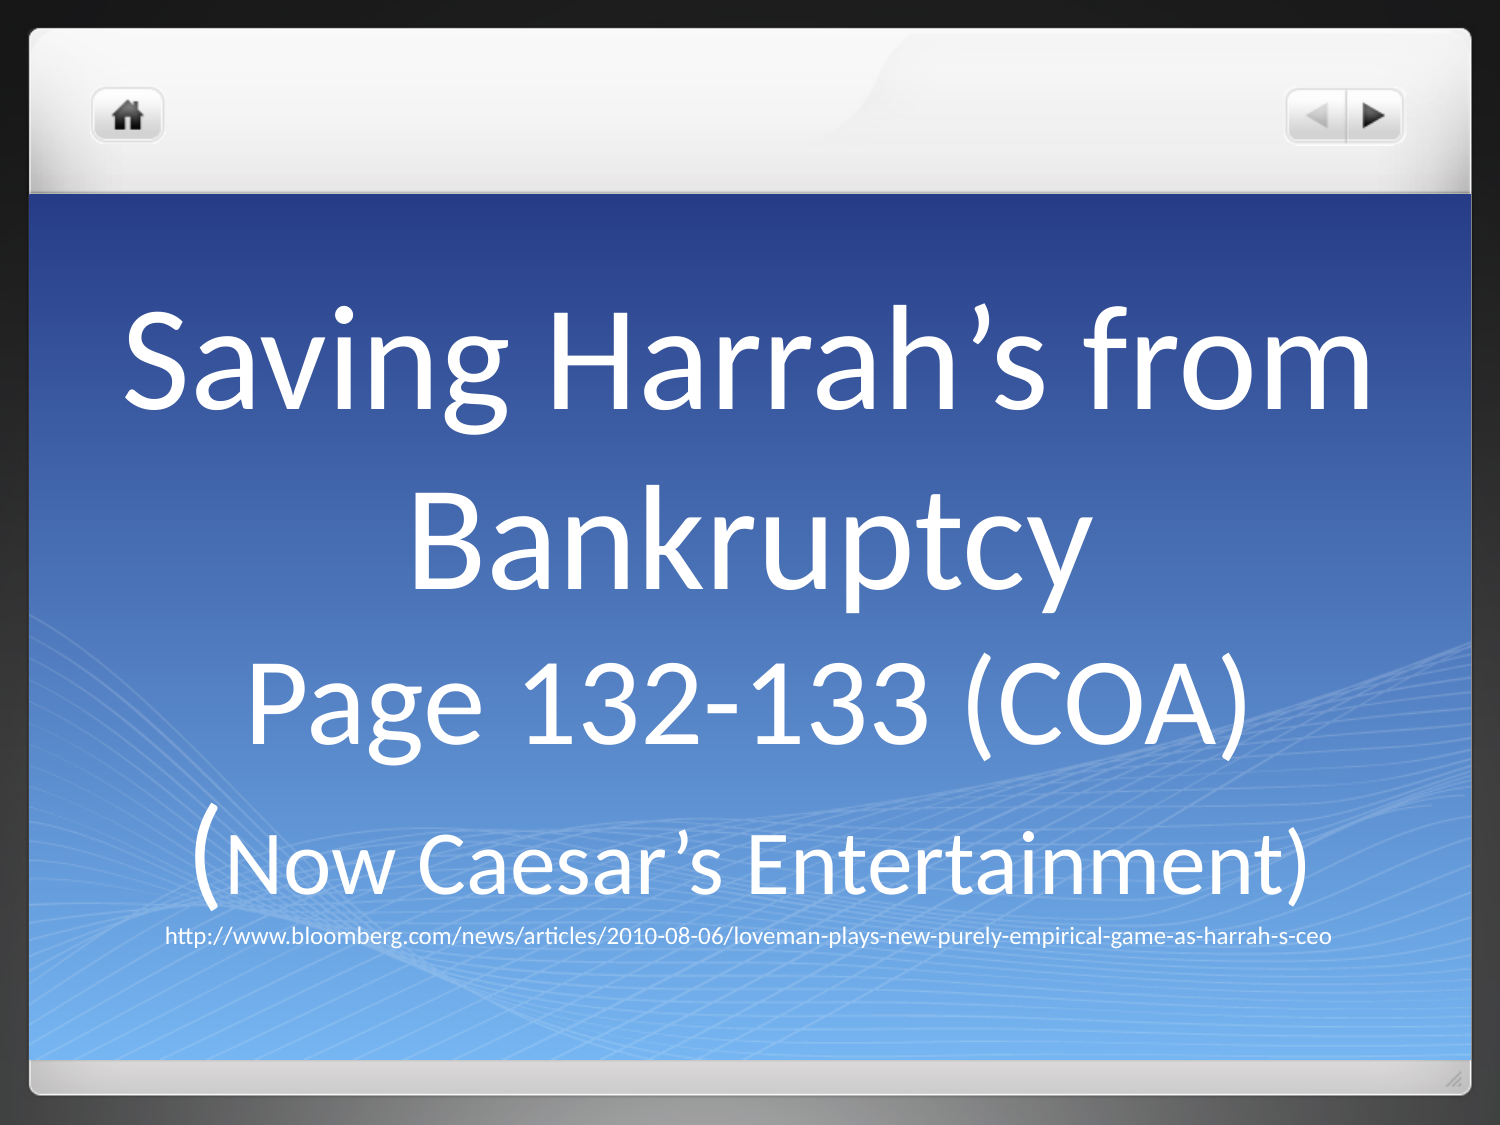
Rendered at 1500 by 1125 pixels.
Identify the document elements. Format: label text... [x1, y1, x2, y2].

picture [0, 0, 1500, 1125]
title Saving Harrah’s from Bankruptcy Page 132-133 (COA) (Now Caesar’s Entertainment) http://www.bloomberg.com/news/articles/2010-08-06/loveman-plays-new-purely-empirical-game-as-harrah-s-ceo [68, 751, 1432, 1017]
